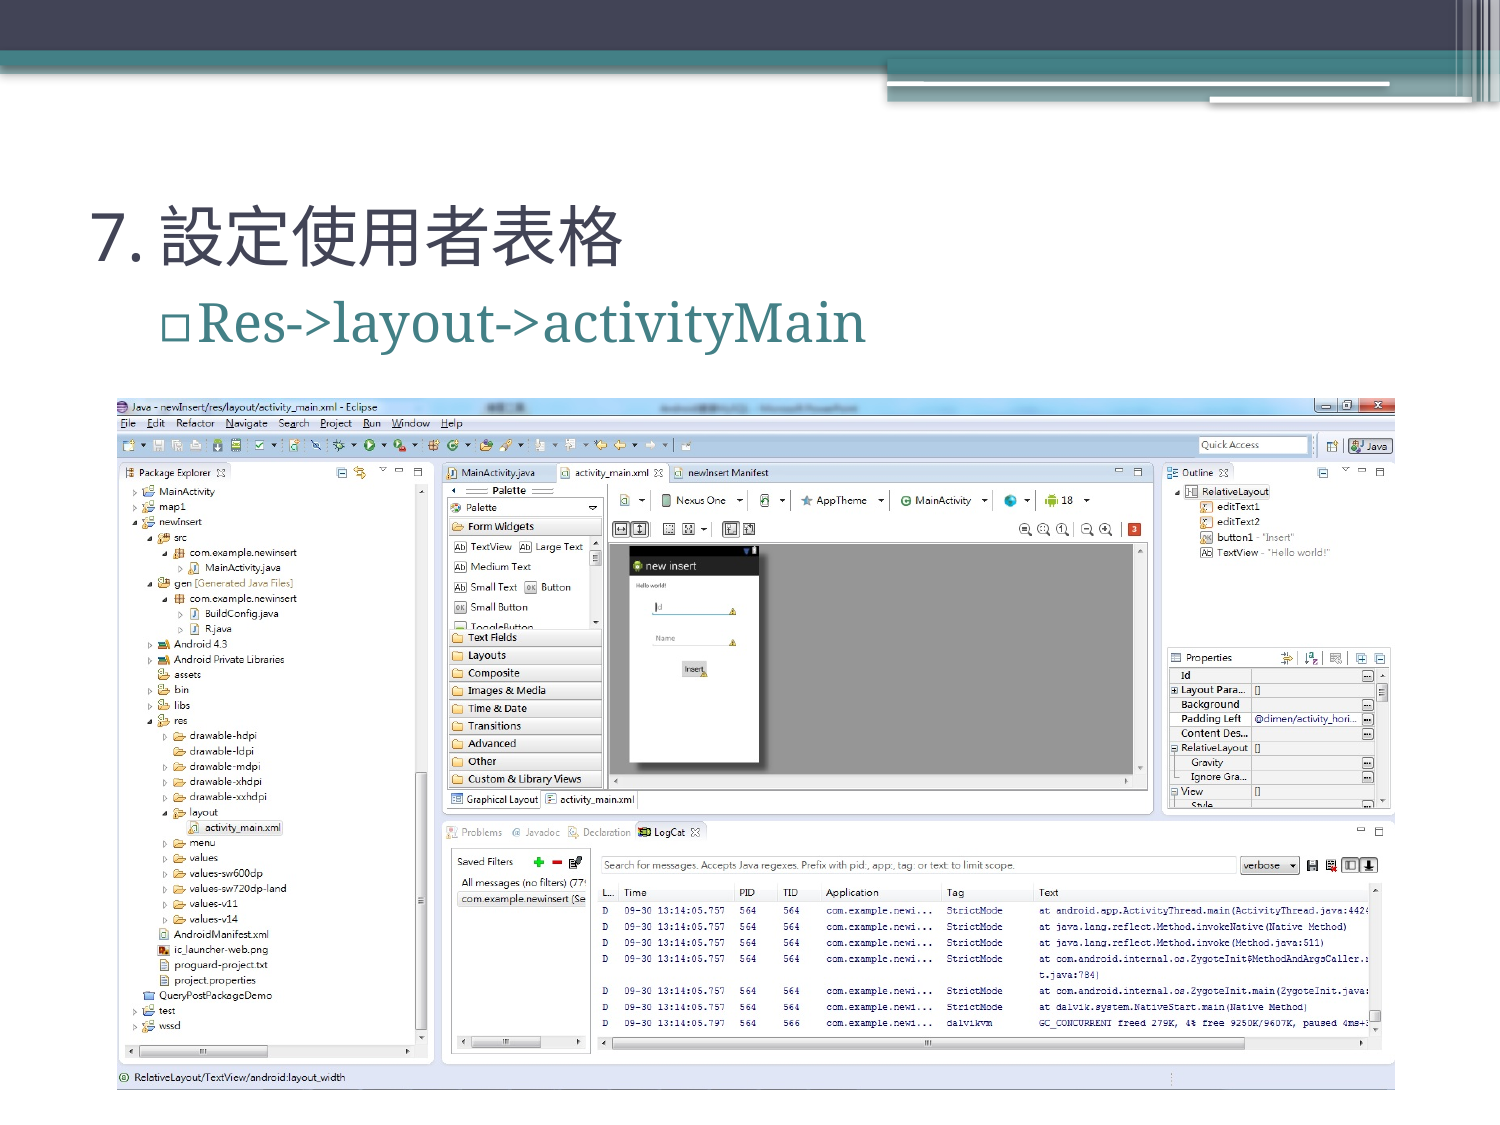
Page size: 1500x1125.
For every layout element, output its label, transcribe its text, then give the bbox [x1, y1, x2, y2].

list Res->layout->activityMain [75, 281, 1425, 1079]
picture [116, 398, 1395, 1090]
title 7.設定使用者表格 [75, 187, 1425, 281]
